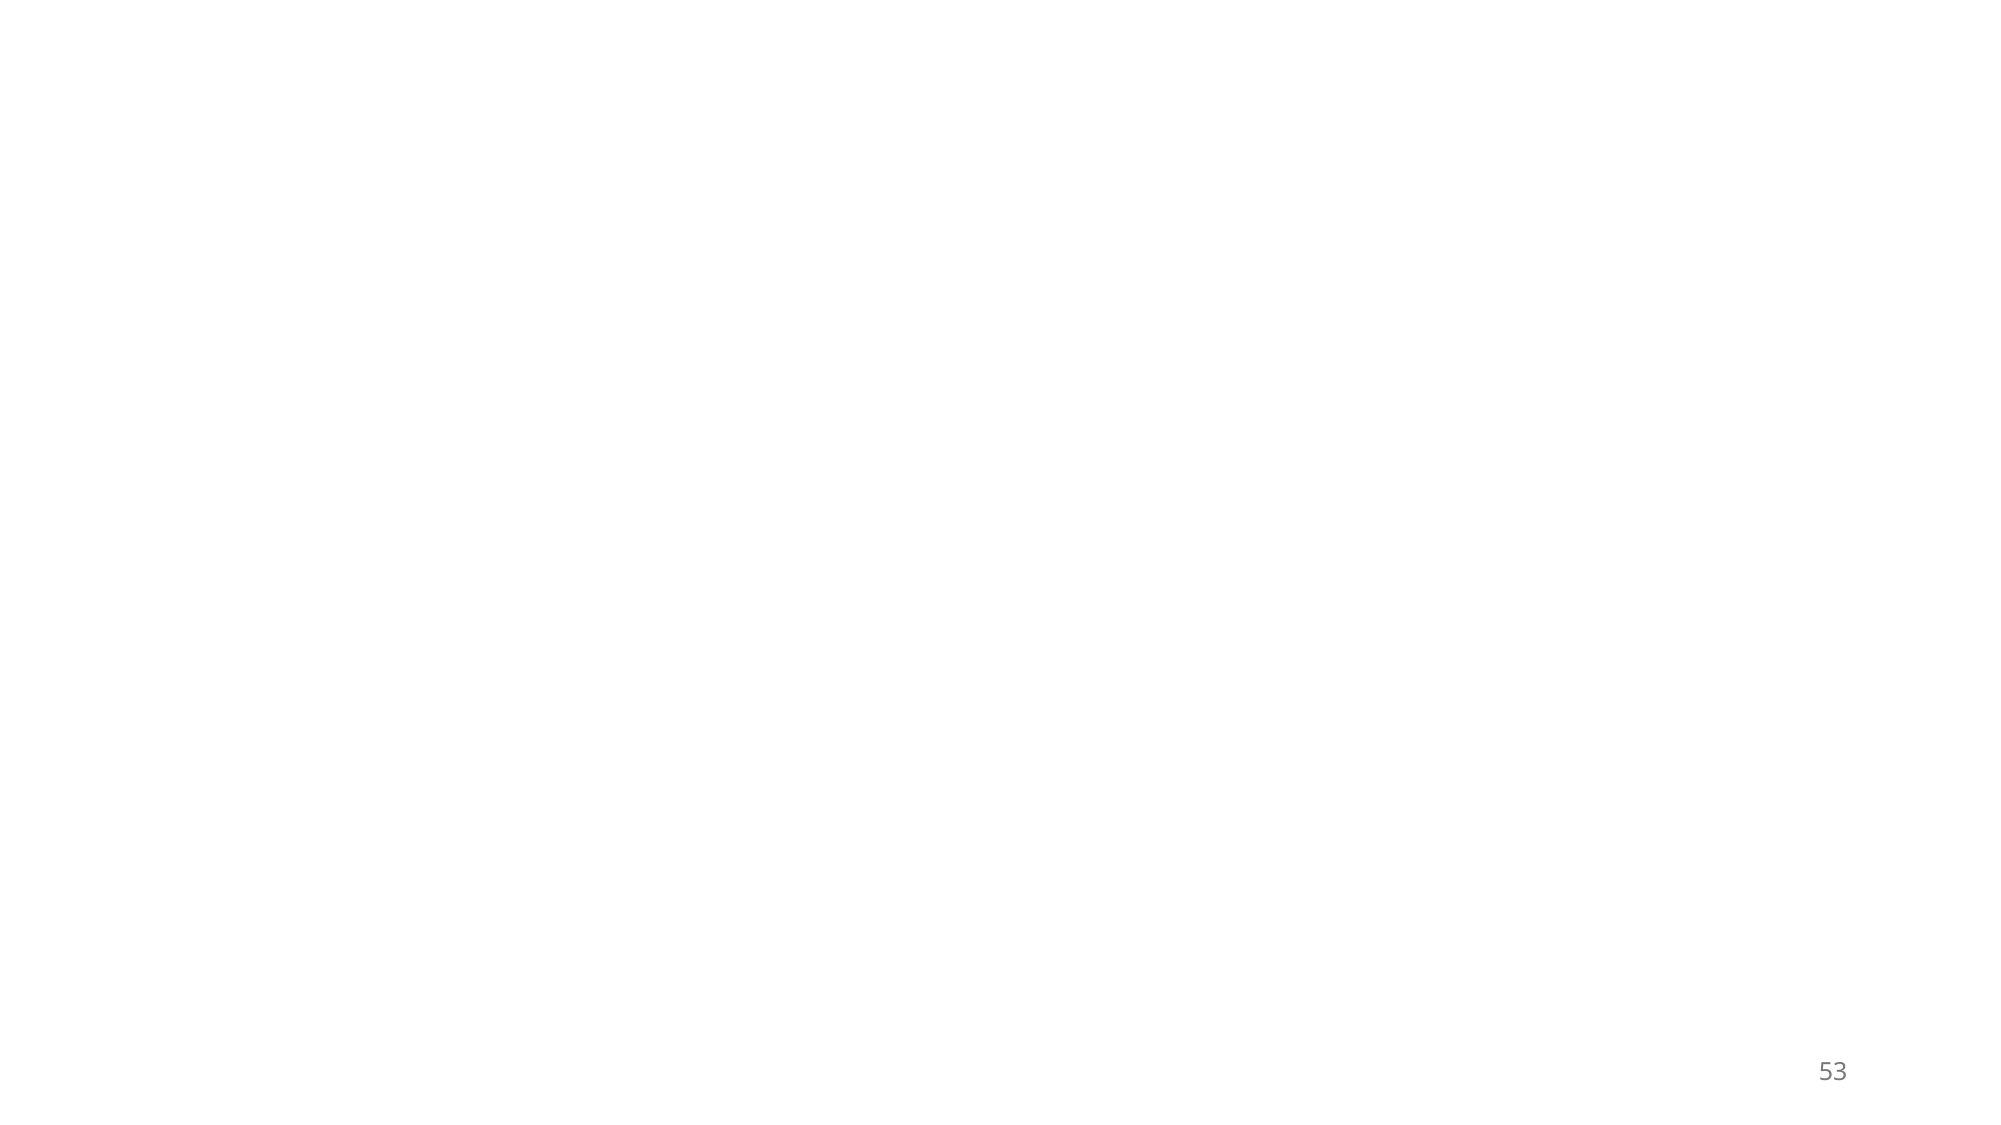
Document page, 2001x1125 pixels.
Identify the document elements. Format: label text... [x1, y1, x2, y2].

slide_number 53 [1412, 1042, 1863, 1103]
